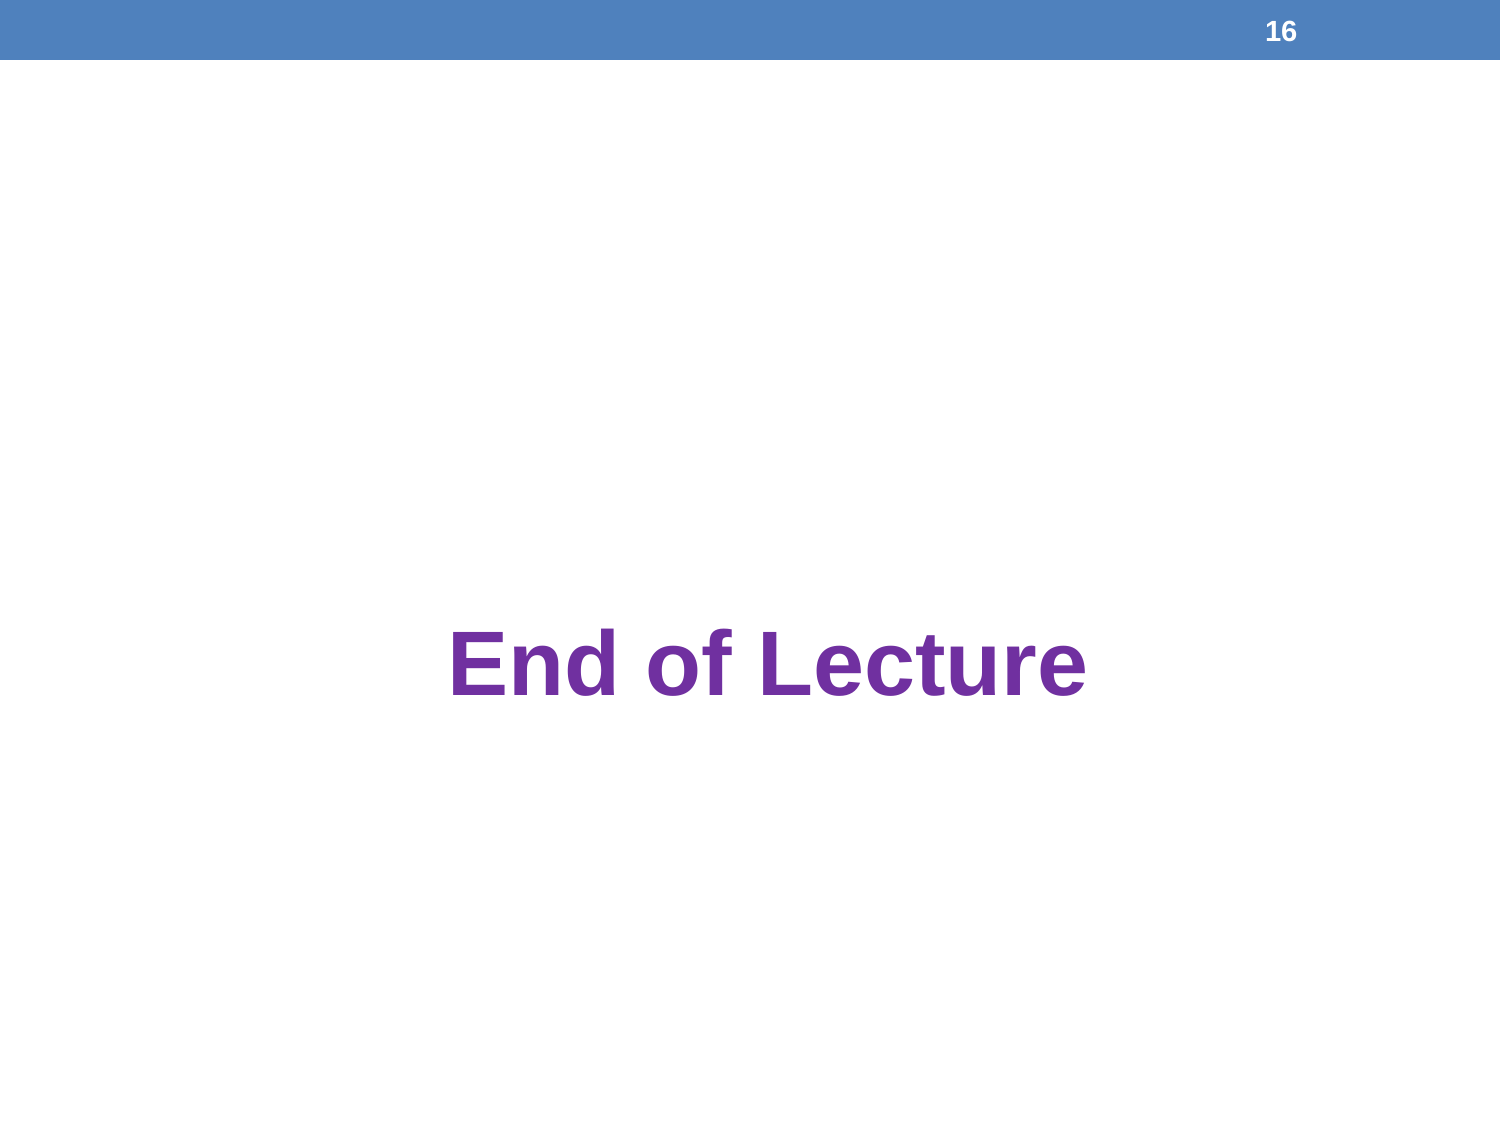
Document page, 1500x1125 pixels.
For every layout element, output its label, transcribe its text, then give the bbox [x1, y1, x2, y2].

slide_number 16 [1250, 3, 1425, 57]
list End of Lecture [75, 262, 1425, 1063]
